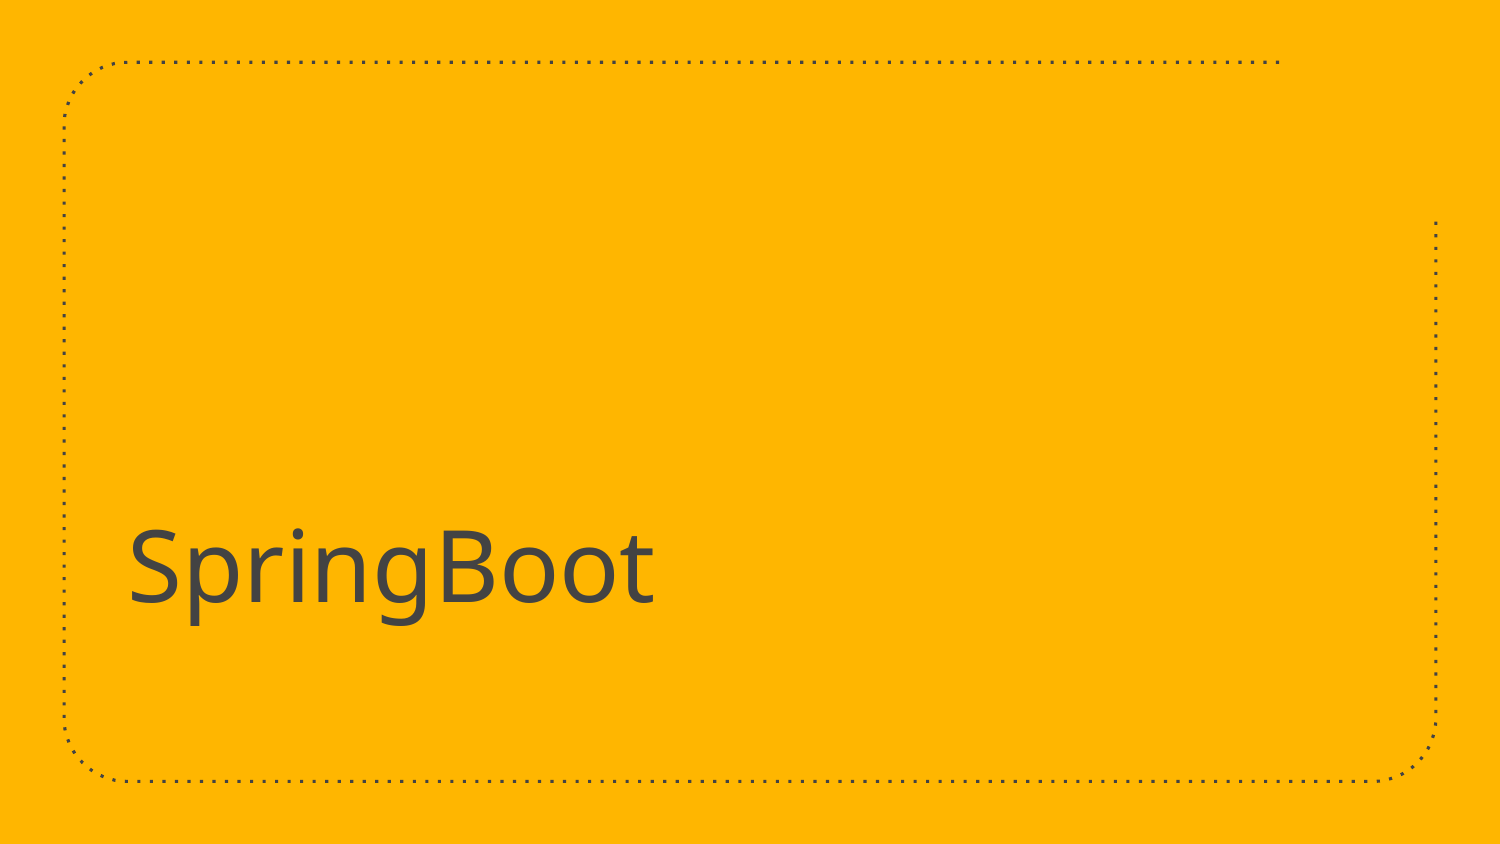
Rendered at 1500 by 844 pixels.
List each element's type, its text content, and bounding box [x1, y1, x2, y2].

title SpringBoot [112, 447, 1388, 638]
